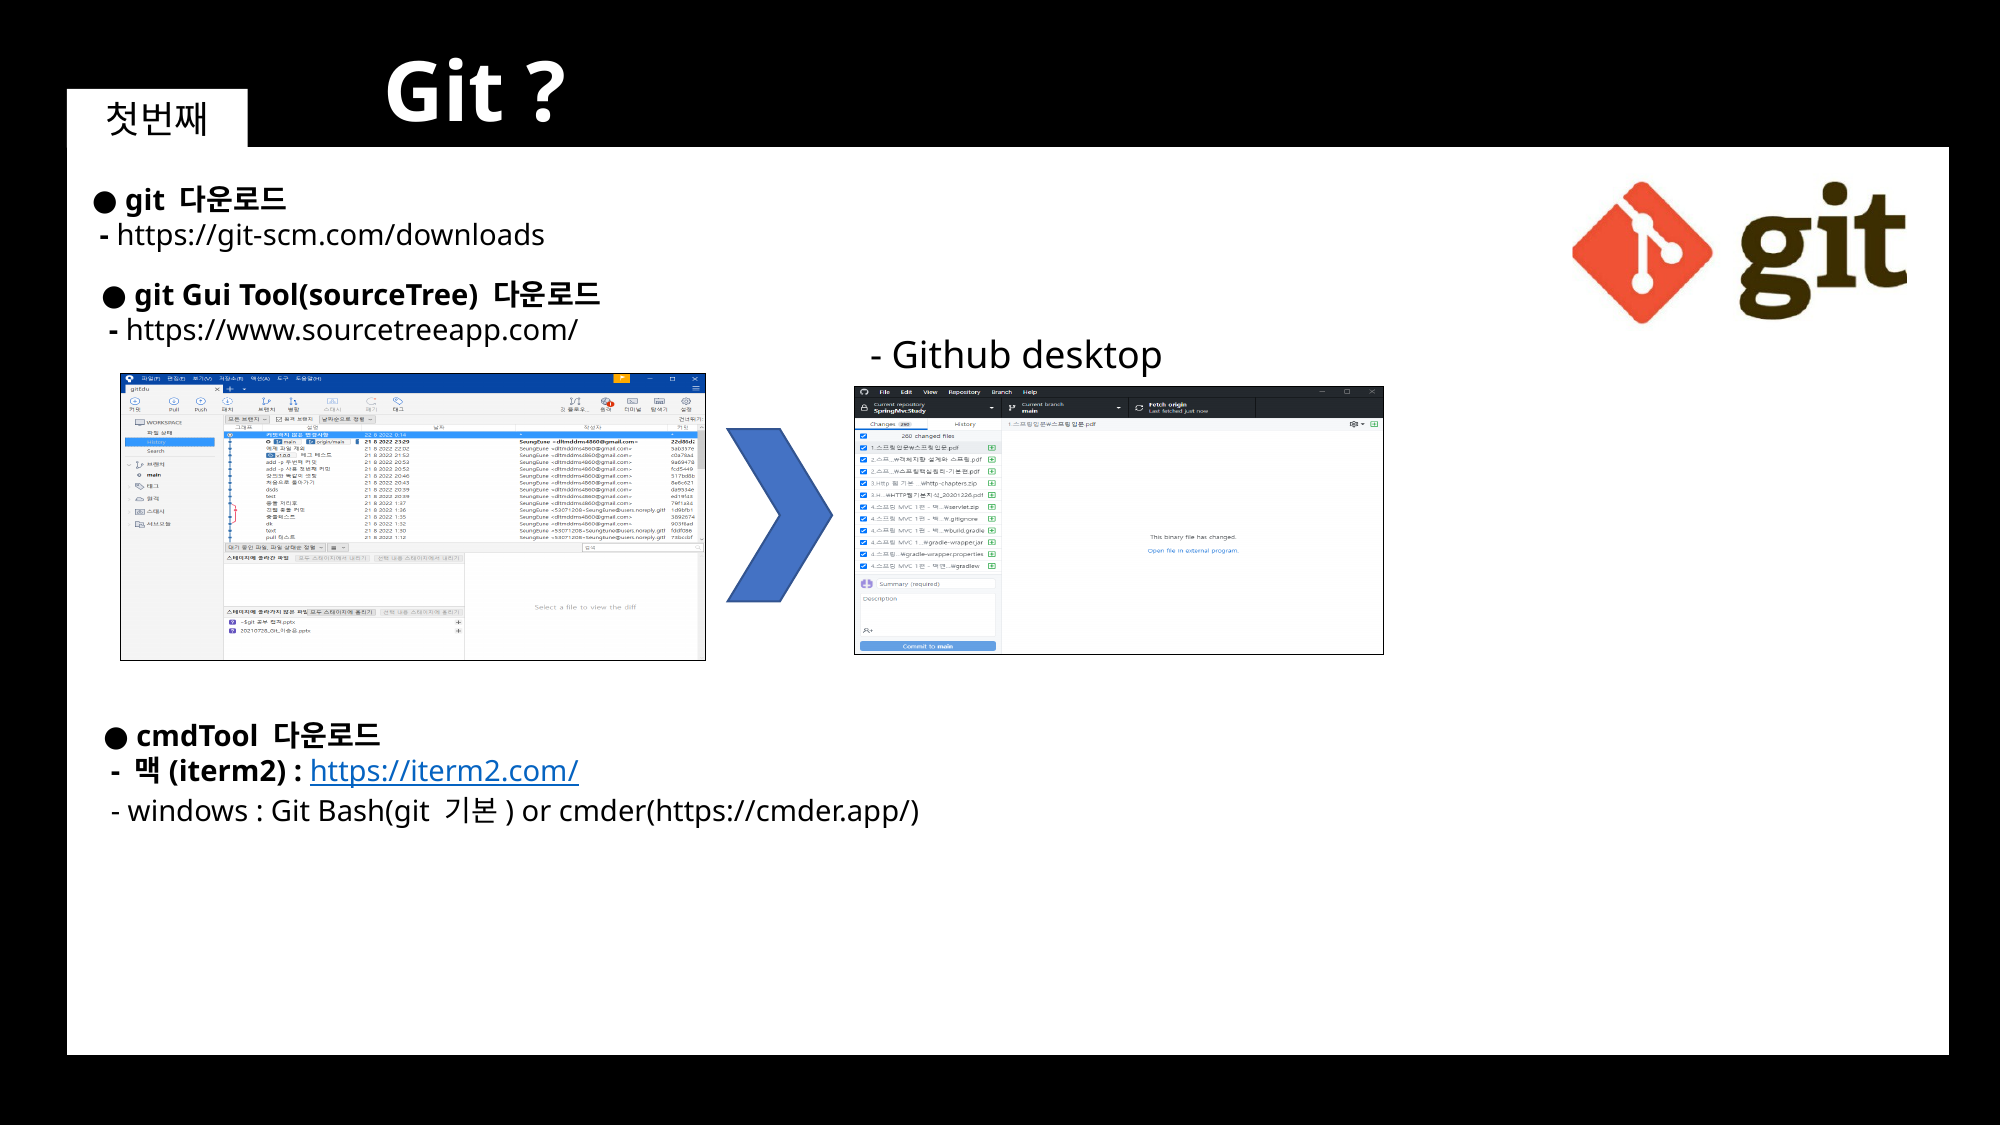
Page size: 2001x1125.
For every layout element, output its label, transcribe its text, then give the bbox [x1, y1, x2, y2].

picture [1556, 147, 1924, 331]
text_box ● git Gui Tool(sourceTree) 다운로드 - https://www.sourcetreeapp.com/ [86, 269, 617, 354]
text_box https://git-scm.com/downloads [65, 145, 1951, 1057]
text_box - Github desktop [855, 323, 1178, 383]
text_box 첫번째 [66, 88, 249, 149]
text_box ● git 다운로드 - https://git-scm.com/downloads [77, 174, 561, 259]
text_box Git ? [368, 30, 582, 145]
picture [120, 373, 706, 661]
text_box ● cmdTool 다운로드 - 맥(iterm2) : https://iterm2.com/ - windows : Git Bash(git 기본) or cmder(https://cmder.app/) [88, 709, 935, 835]
text_box [725, 428, 834, 603]
picture [854, 386, 1384, 655]
